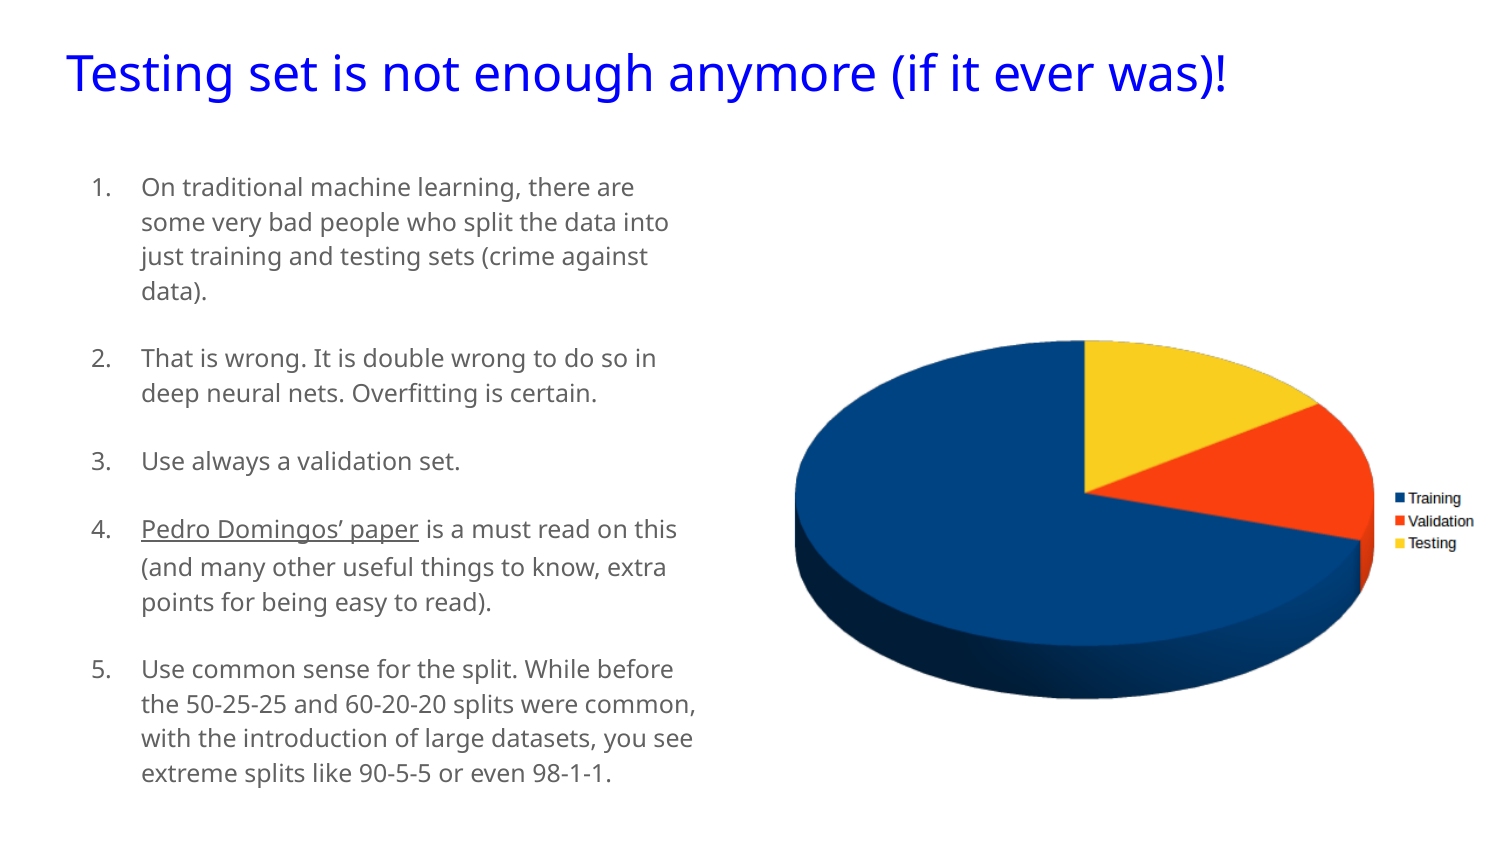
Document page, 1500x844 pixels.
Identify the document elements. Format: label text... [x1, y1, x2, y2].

list On traditional machine learning, there are some very bad people who split the data into just training and testing sets (crime against data). That is wrong. It is double wrong to do so in deep neural nets. Overfitting is certain. Use always a validation set. Pedro Domingos’ paper is a must read on this (and many other useful things to know, extra points for being easy to read). Use common sense for the split. While before the 50-25-25 and 60-20-20 splits were common, with the introduction of large datasets, you see extreme splits like 90-5-5 or even 98-1-1. [51, 152, 722, 786]
picture [780, 315, 1489, 726]
title Testing set is not enough anymore (if it ever was)! [51, 26, 1322, 132]
